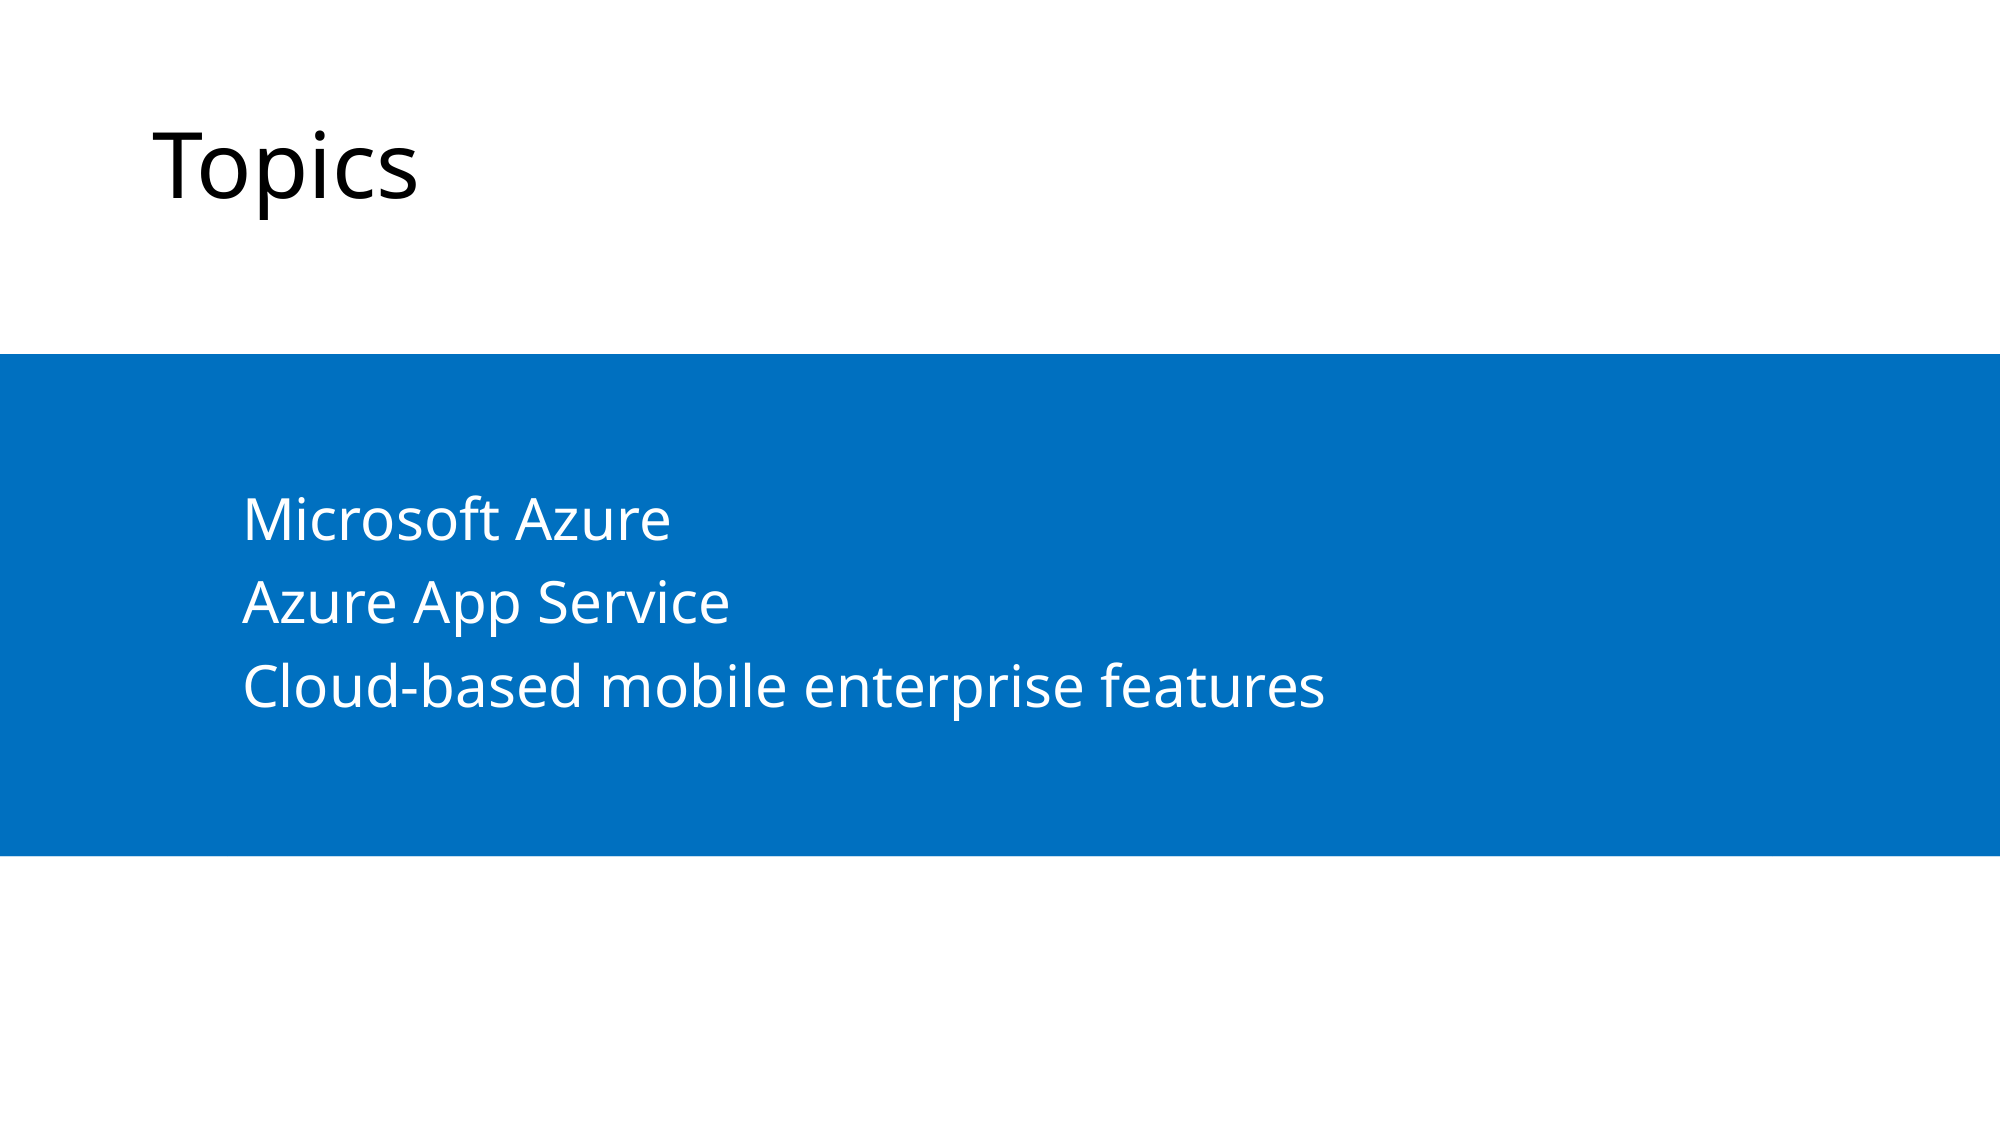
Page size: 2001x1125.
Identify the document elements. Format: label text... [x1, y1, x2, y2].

title Topics [137, 59, 1863, 278]
list Microsoft Azure Azure App Service Cloud-based mobile enterprise features [227, 354, 1773, 857]
